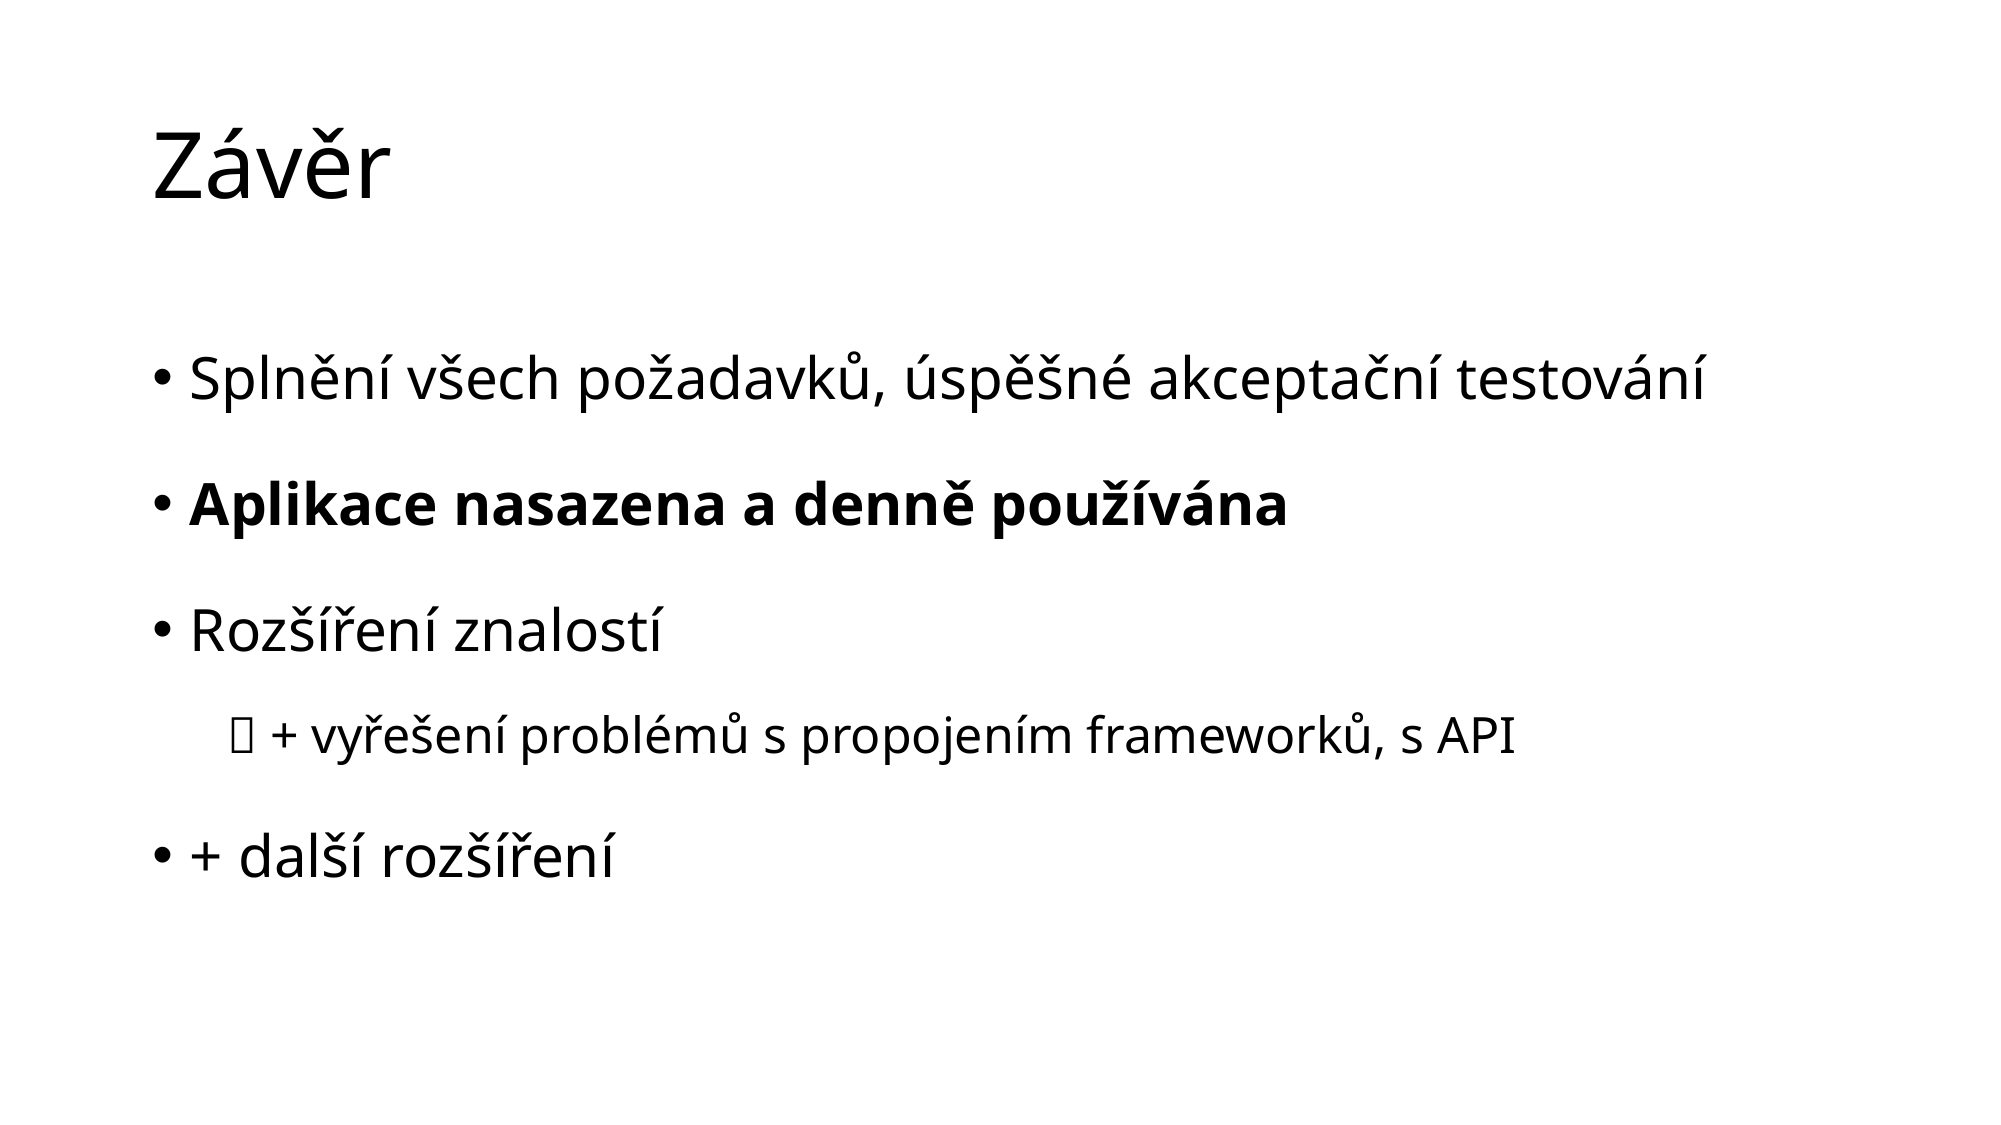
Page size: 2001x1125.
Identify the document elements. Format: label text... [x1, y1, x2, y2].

list Splnění všech požadavků, úspěšné akceptační testování Aplikace nasazena a denně používána Rozšíření znalostí  + vyřešení problémů s propojením frameworků, s API + další rozšíření [137, 299, 1863, 1014]
title Závěr [137, 59, 1863, 278]
